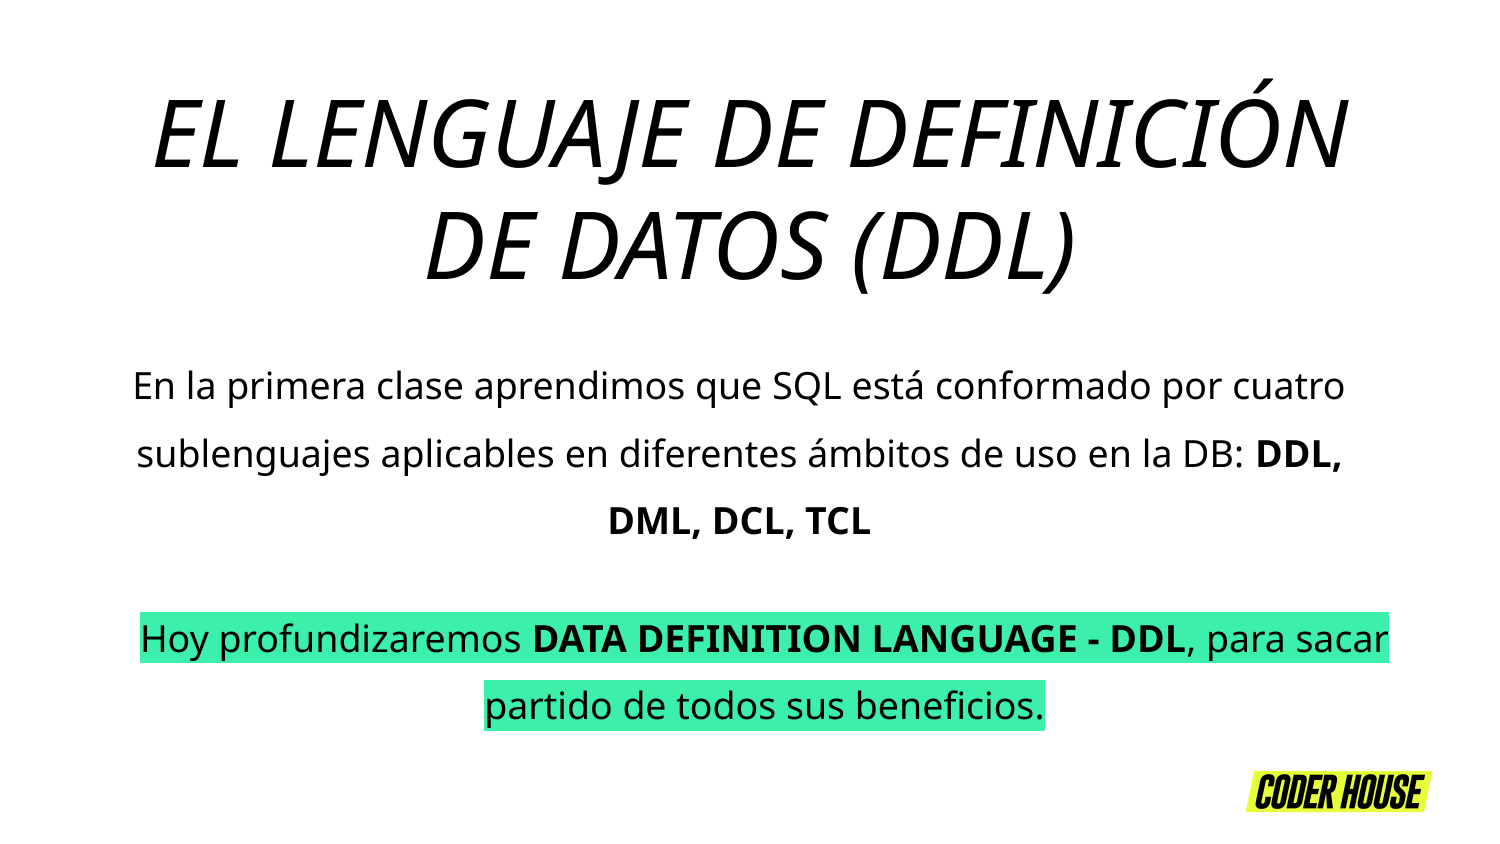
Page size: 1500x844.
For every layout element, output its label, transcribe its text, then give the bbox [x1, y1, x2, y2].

text_box Hoy profundizaremos DATA DEFINITION LANGUAGE - DDL, para sacar partido de todos sus beneficios. [90, 577, 1440, 743]
text_box EL LENGUAJE DE DEFINICIÓN DE DATOS (DDL) [90, 58, 1410, 175]
text_box En la primera clase aprendimos que SQL está conformado por cuatro sublenguajes aplicables en diferentes ámbitos de uso en la DB: DDL, DML, DCL, TCL [69, 306, 1410, 576]
picture [1241, 764, 1437, 819]
